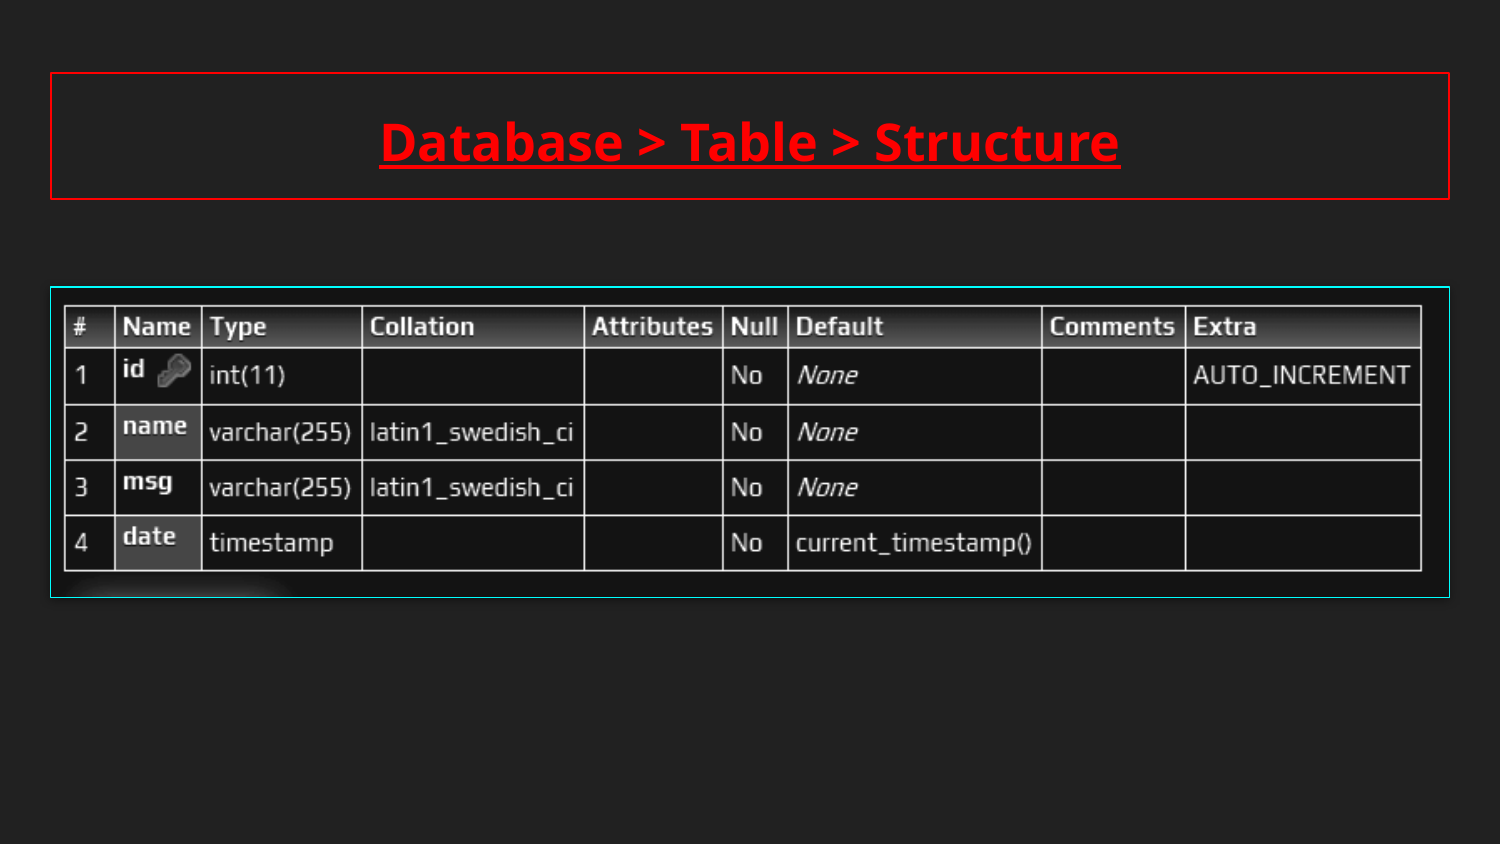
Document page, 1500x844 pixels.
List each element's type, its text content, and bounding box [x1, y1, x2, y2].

picture [50, 287, 1450, 597]
title Database > Table > Structure [51, 72, 1449, 199]
